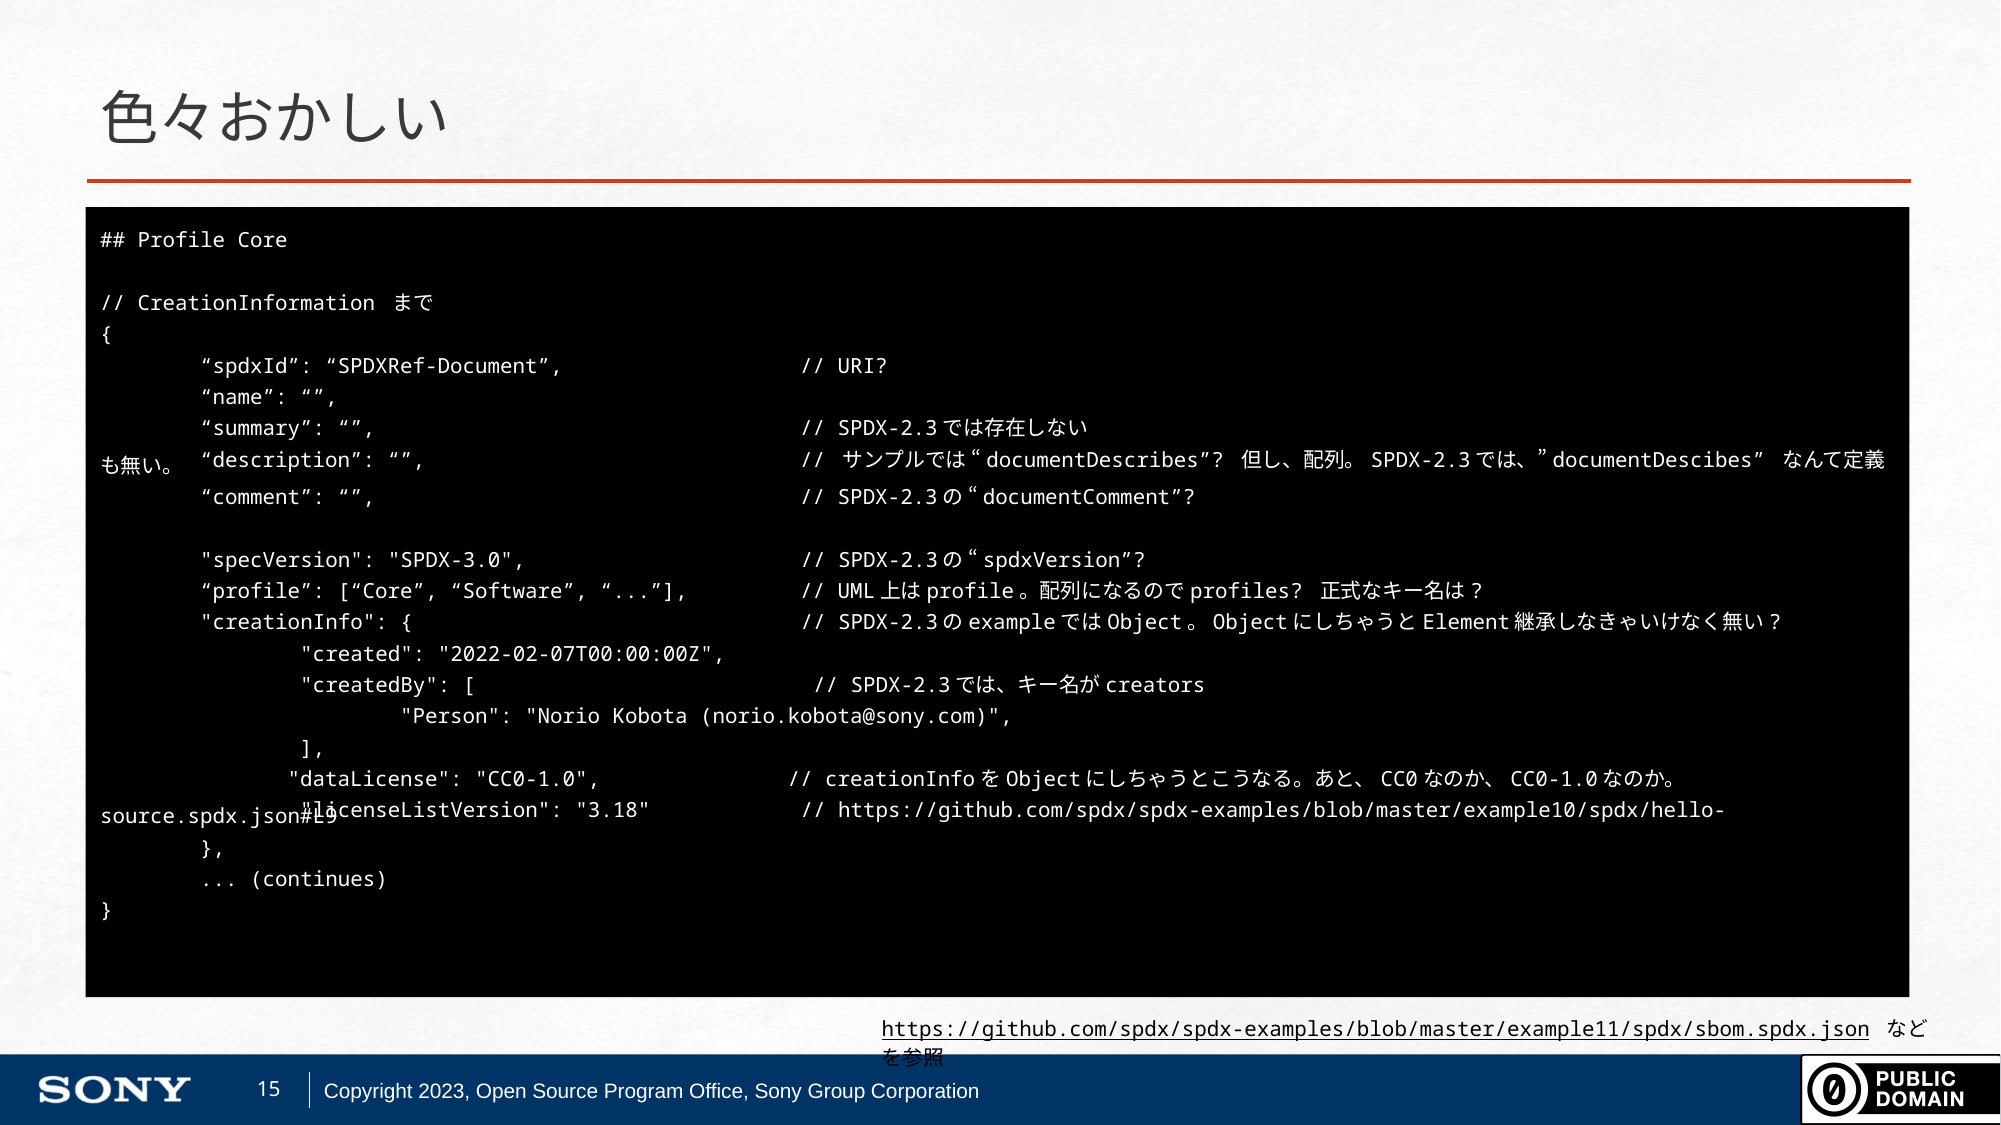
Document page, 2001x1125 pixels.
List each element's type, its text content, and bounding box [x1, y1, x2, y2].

title 色々おかしい [85, 73, 1926, 165]
picture [0, 0, 2001, 1125]
text_box https://github.com/spdx/spdx-examples/blob/master/example11/spdx/sbom.spdx.json などを参照 [866, 1008, 1947, 1077]
list ## Profile Core // CreationInformation まで { “spdxId”: “SPDXRef-Document”, // URI? “name”: “”, “summary”: “”, // SPDX-2.3では存在しない “description”: “”, // サンプルでは “documentDescribes”? 但し、配列。SPDX-2.3では、”documentDescibes” なんて定義も無い。 “comment”: “”, // SPDX-2.3の “documentComment”? "specVersion": "SPDX-3.0", // SPDX-2.3の “spdxVersion”? “profile”: [“Core”, “Software”, “...”], // UML上はprofile。配列になるのでprofiles? 正式なキー名は? "creationInfo": { // SPDX-2.3のexampleではObject。ObjectにしちゃうとElement継承しなきゃいけなく無い? "created": "2022-02-07T00:00:00Z", "createdBy": [ // SPDX-2.3では、キー名がcreators "Person": "Norio Kobota (norio.kobota@sony.com)", ], "dataLicense": "CC0-1.0", // creationInfoをObjectにしちゃうとこうなる。あと、CC0なのか、CC0-1.0なのか。 "licenseListVersion": "3.18" // https://github.com/spdx/spdx-examples/blob/master/example10/spdx/hello-source.spdx.json#L9 }, ... (continues) } [85, 207, 1910, 998]
picture [29, 1069, 202, 1113]
